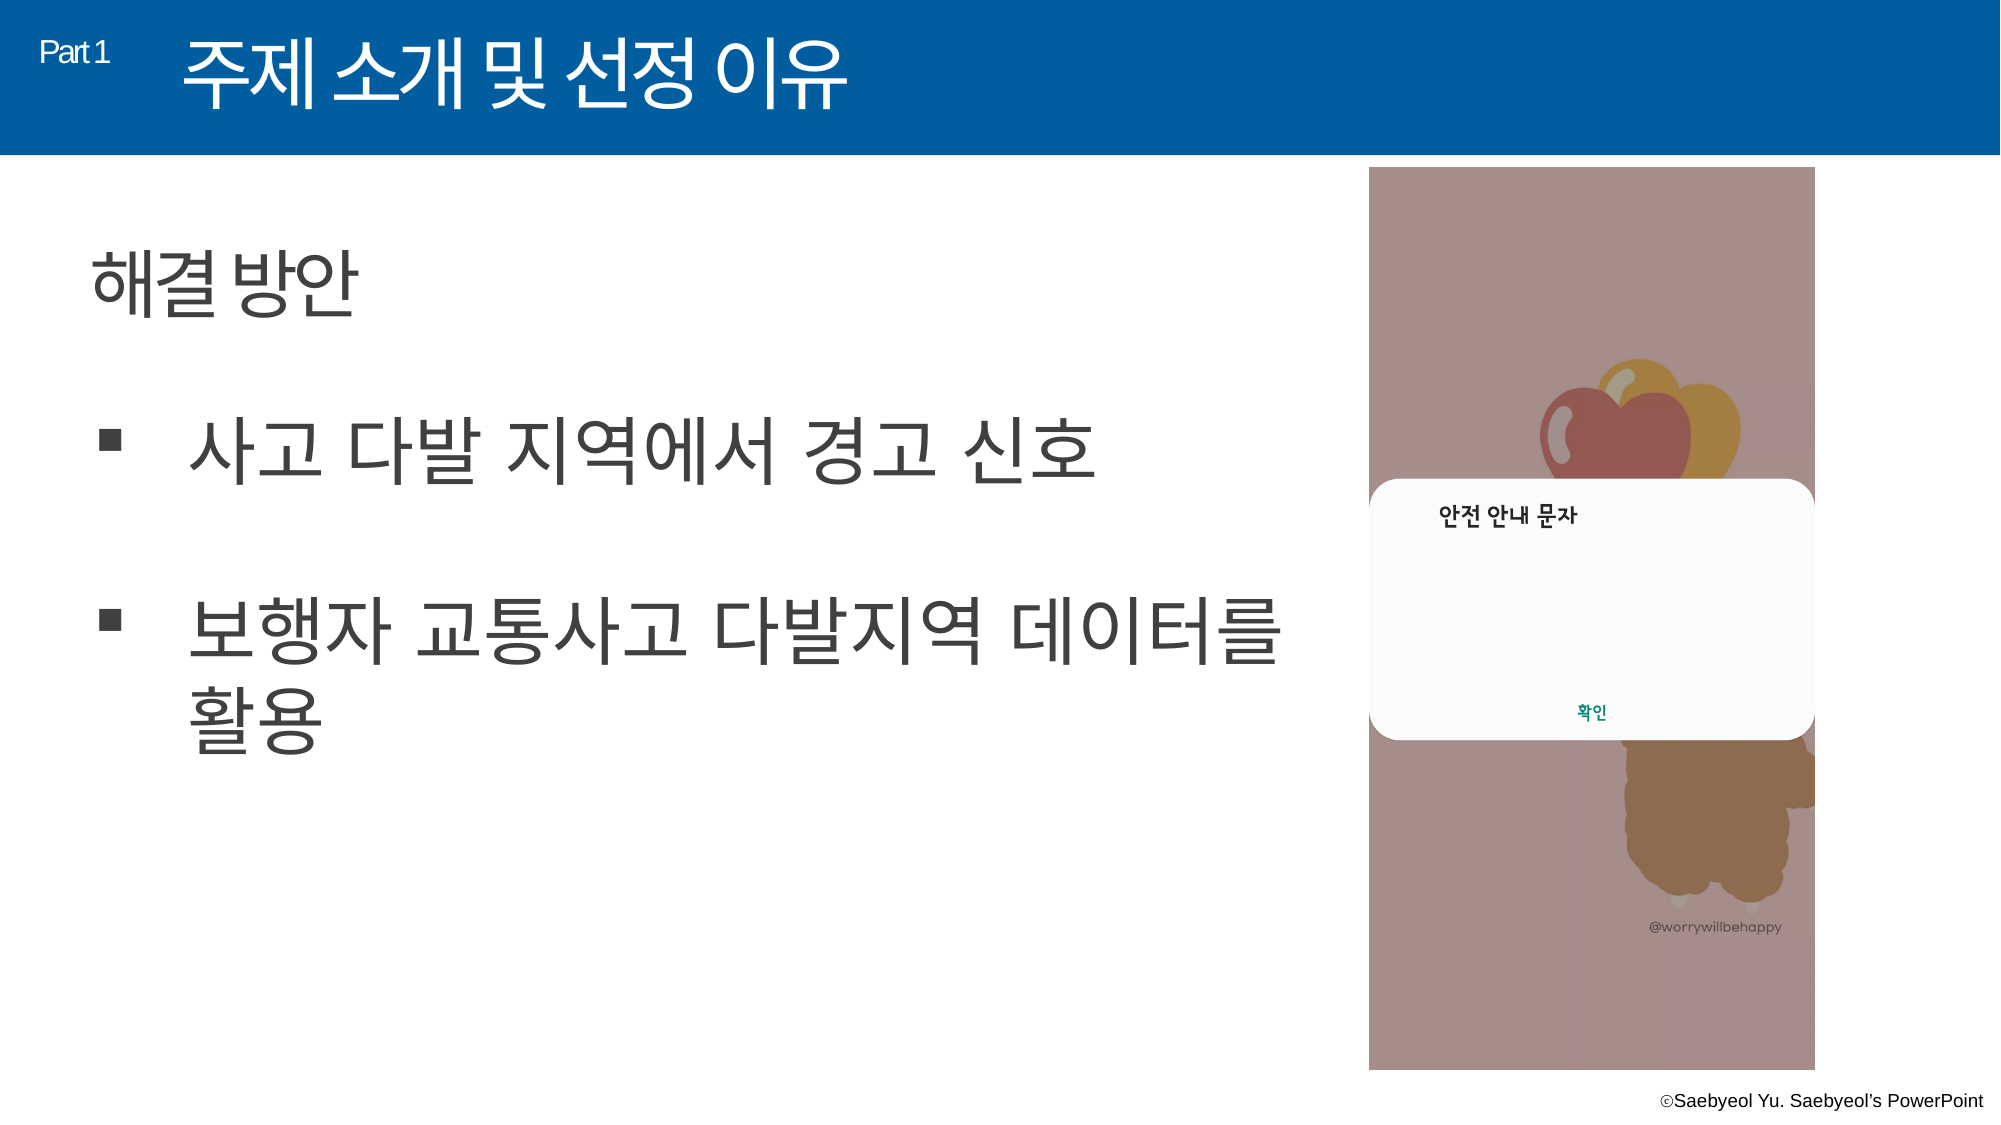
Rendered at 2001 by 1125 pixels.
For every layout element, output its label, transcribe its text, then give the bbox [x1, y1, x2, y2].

text_box Part 1 [23, 22, 133, 78]
text_box 해결 방안 [74, 230, 376, 336]
text_box 주제 소개 및 선정 이유 [165, 16, 867, 127]
text_box 사고 다발 지역에서 경고 신호 보행자 교통사고 다발지역 데이터를 활용 [78, 397, 1331, 772]
text_box [0, 0, 2000, 156]
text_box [1369, 166, 1815, 1070]
